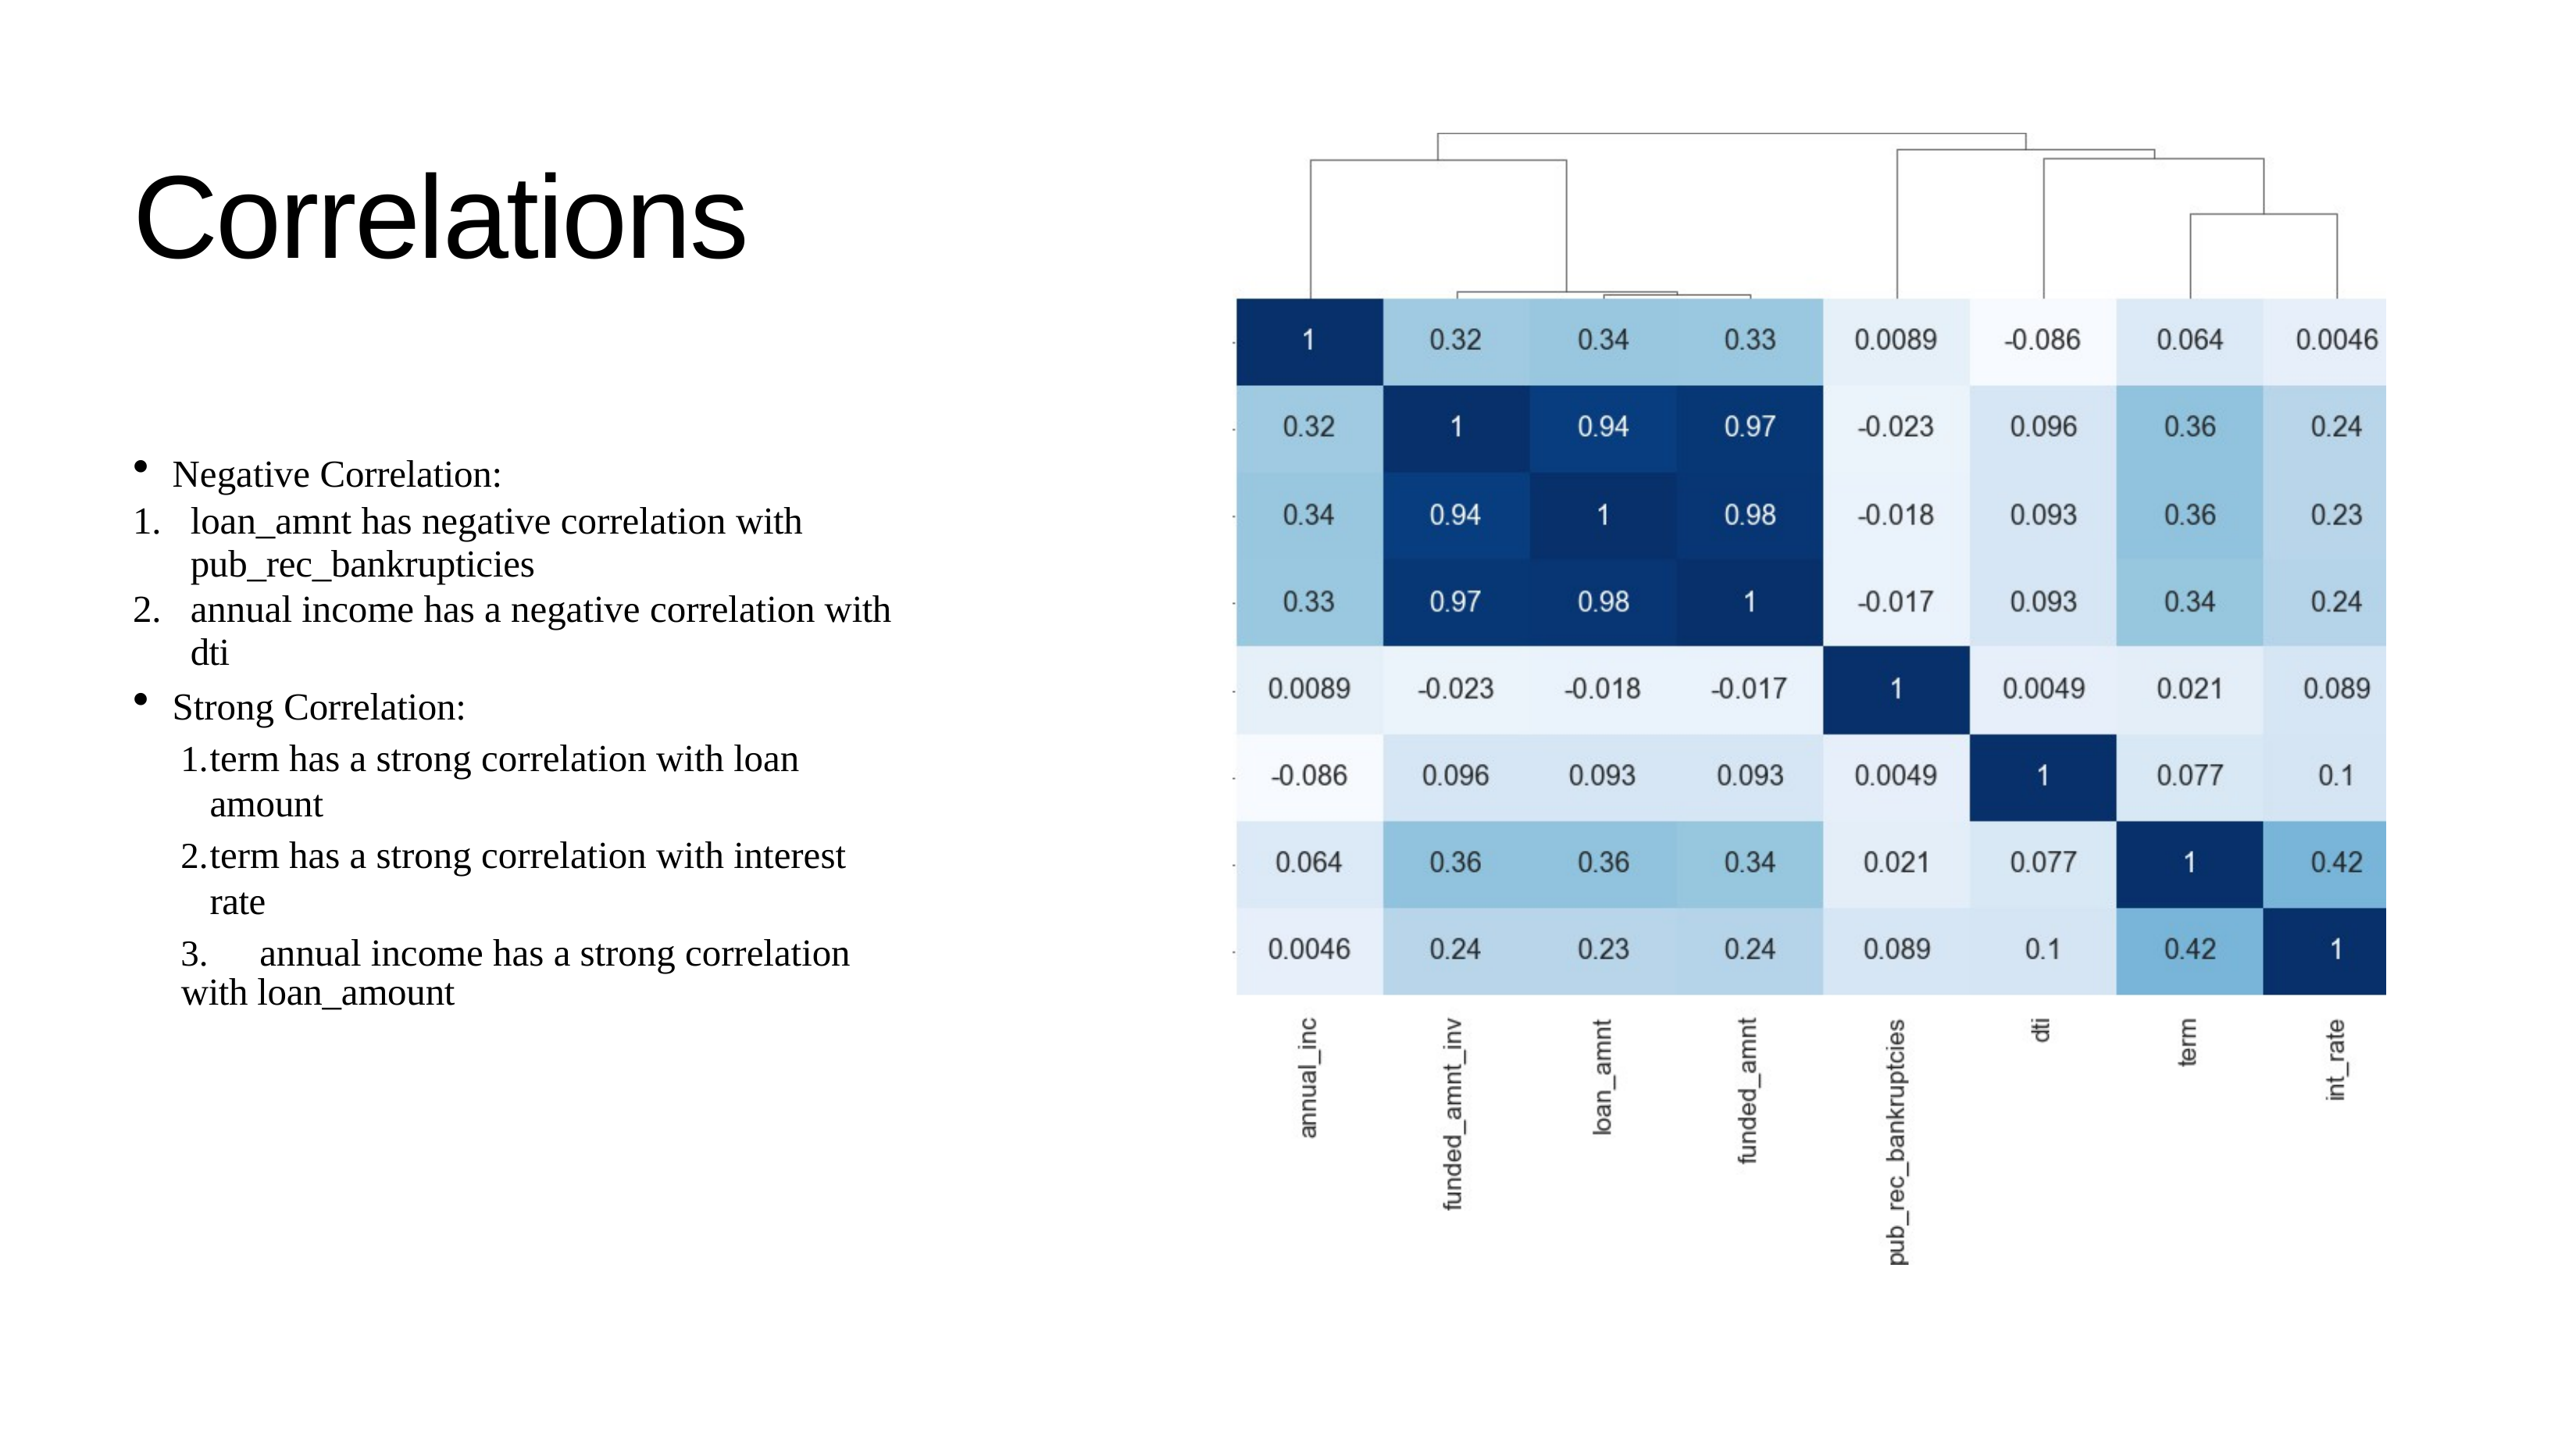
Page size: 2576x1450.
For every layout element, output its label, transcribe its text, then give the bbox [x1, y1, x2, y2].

picture [1233, 133, 2386, 1265]
text_box Negative Correlation: loan_amnt has negative correlation with pub_rec_bankrupticies annual income has a negative correlation with dti Strong Correlation: term has a strong correlation with loan amount term has a strong correlation with interest rate annual income has a strong correlation with loan_amount [130, 447, 926, 1012]
title Correlations [130, 88, 761, 332]
